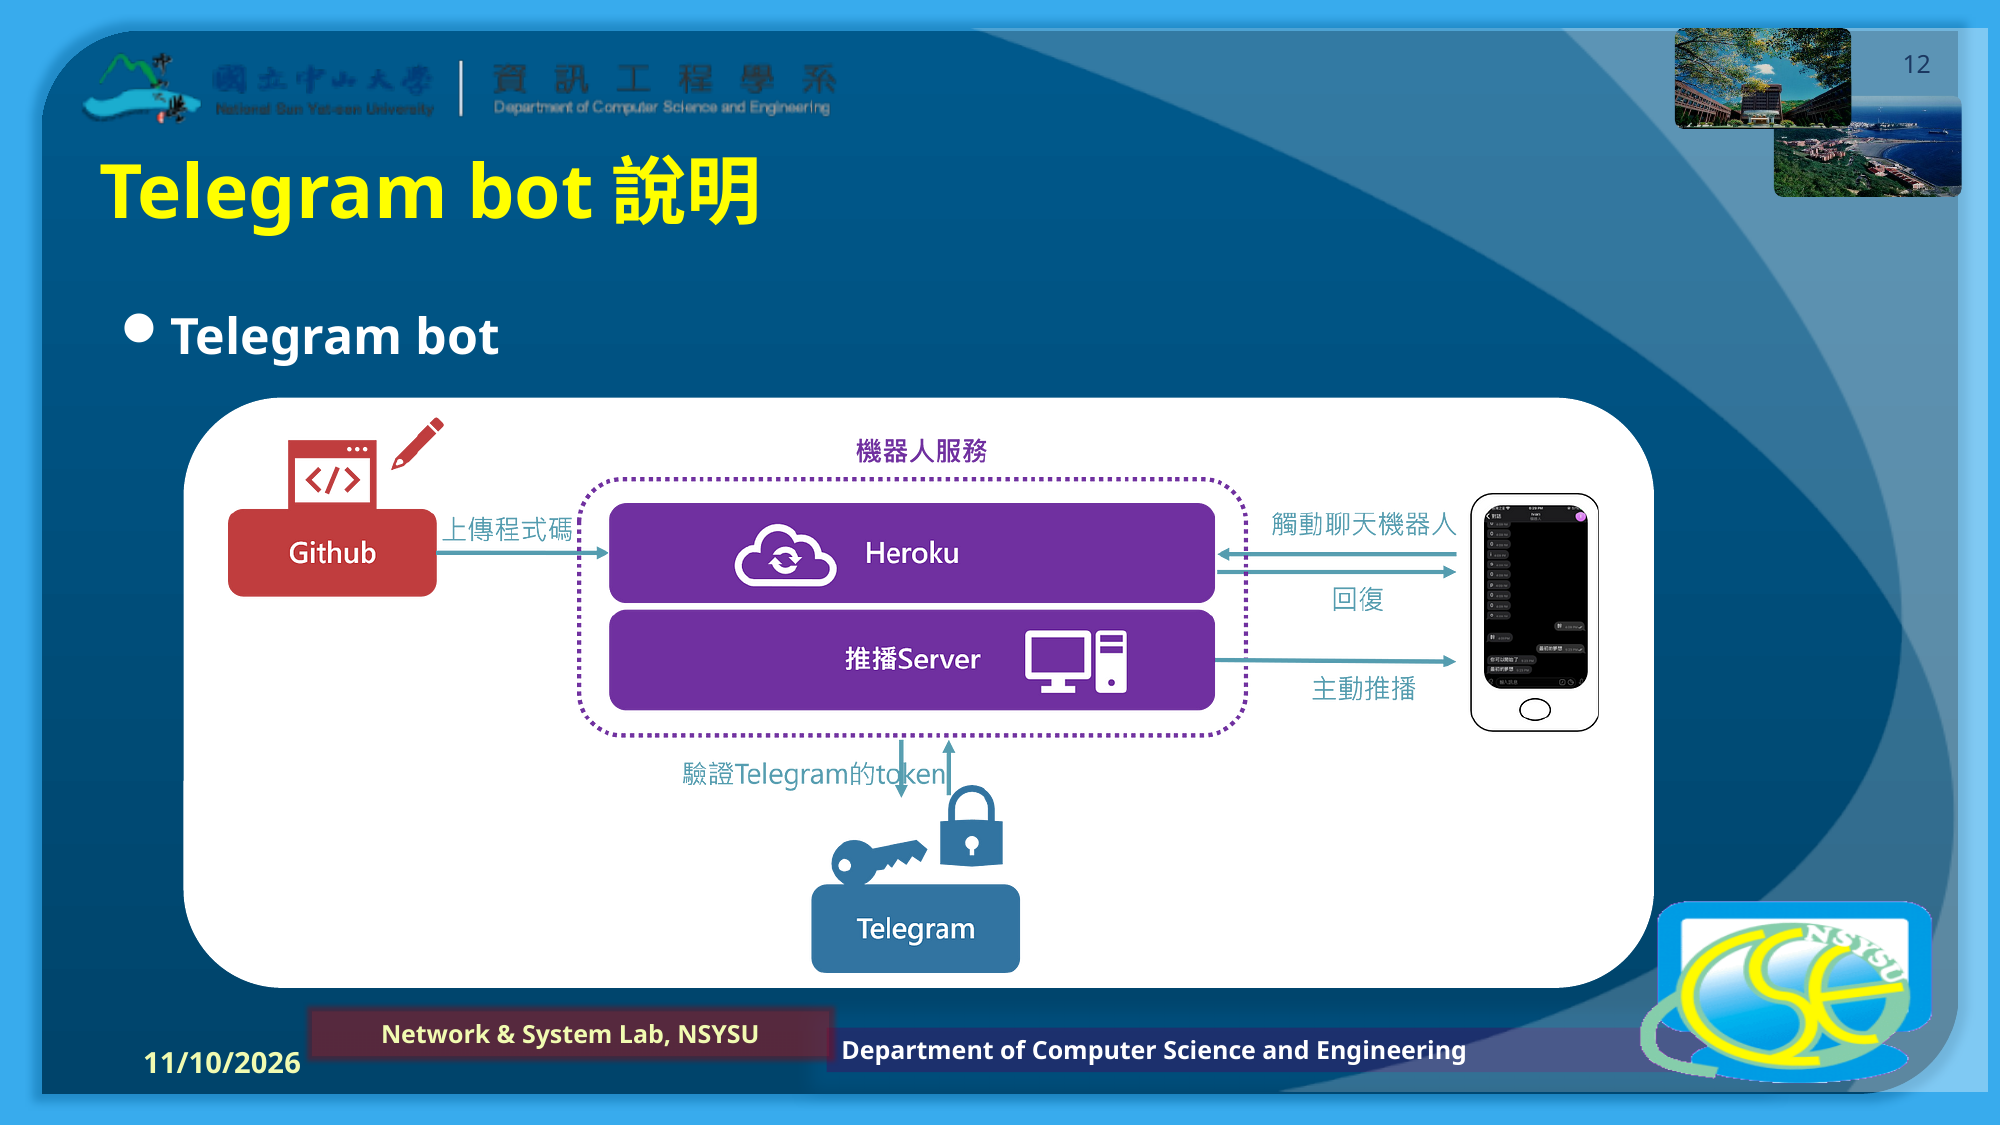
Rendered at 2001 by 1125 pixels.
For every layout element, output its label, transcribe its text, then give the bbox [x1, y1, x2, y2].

text_box [182, 413, 227, 973]
list Telegram bot [59, 297, 1683, 374]
title Telegram bot說明 [84, 69, 1743, 242]
text_box [229, 396, 1655, 989]
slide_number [128, 1034, 541, 1094]
slide_number 11 [1838, 35, 1947, 96]
picture [22, 28, 1988, 1094]
